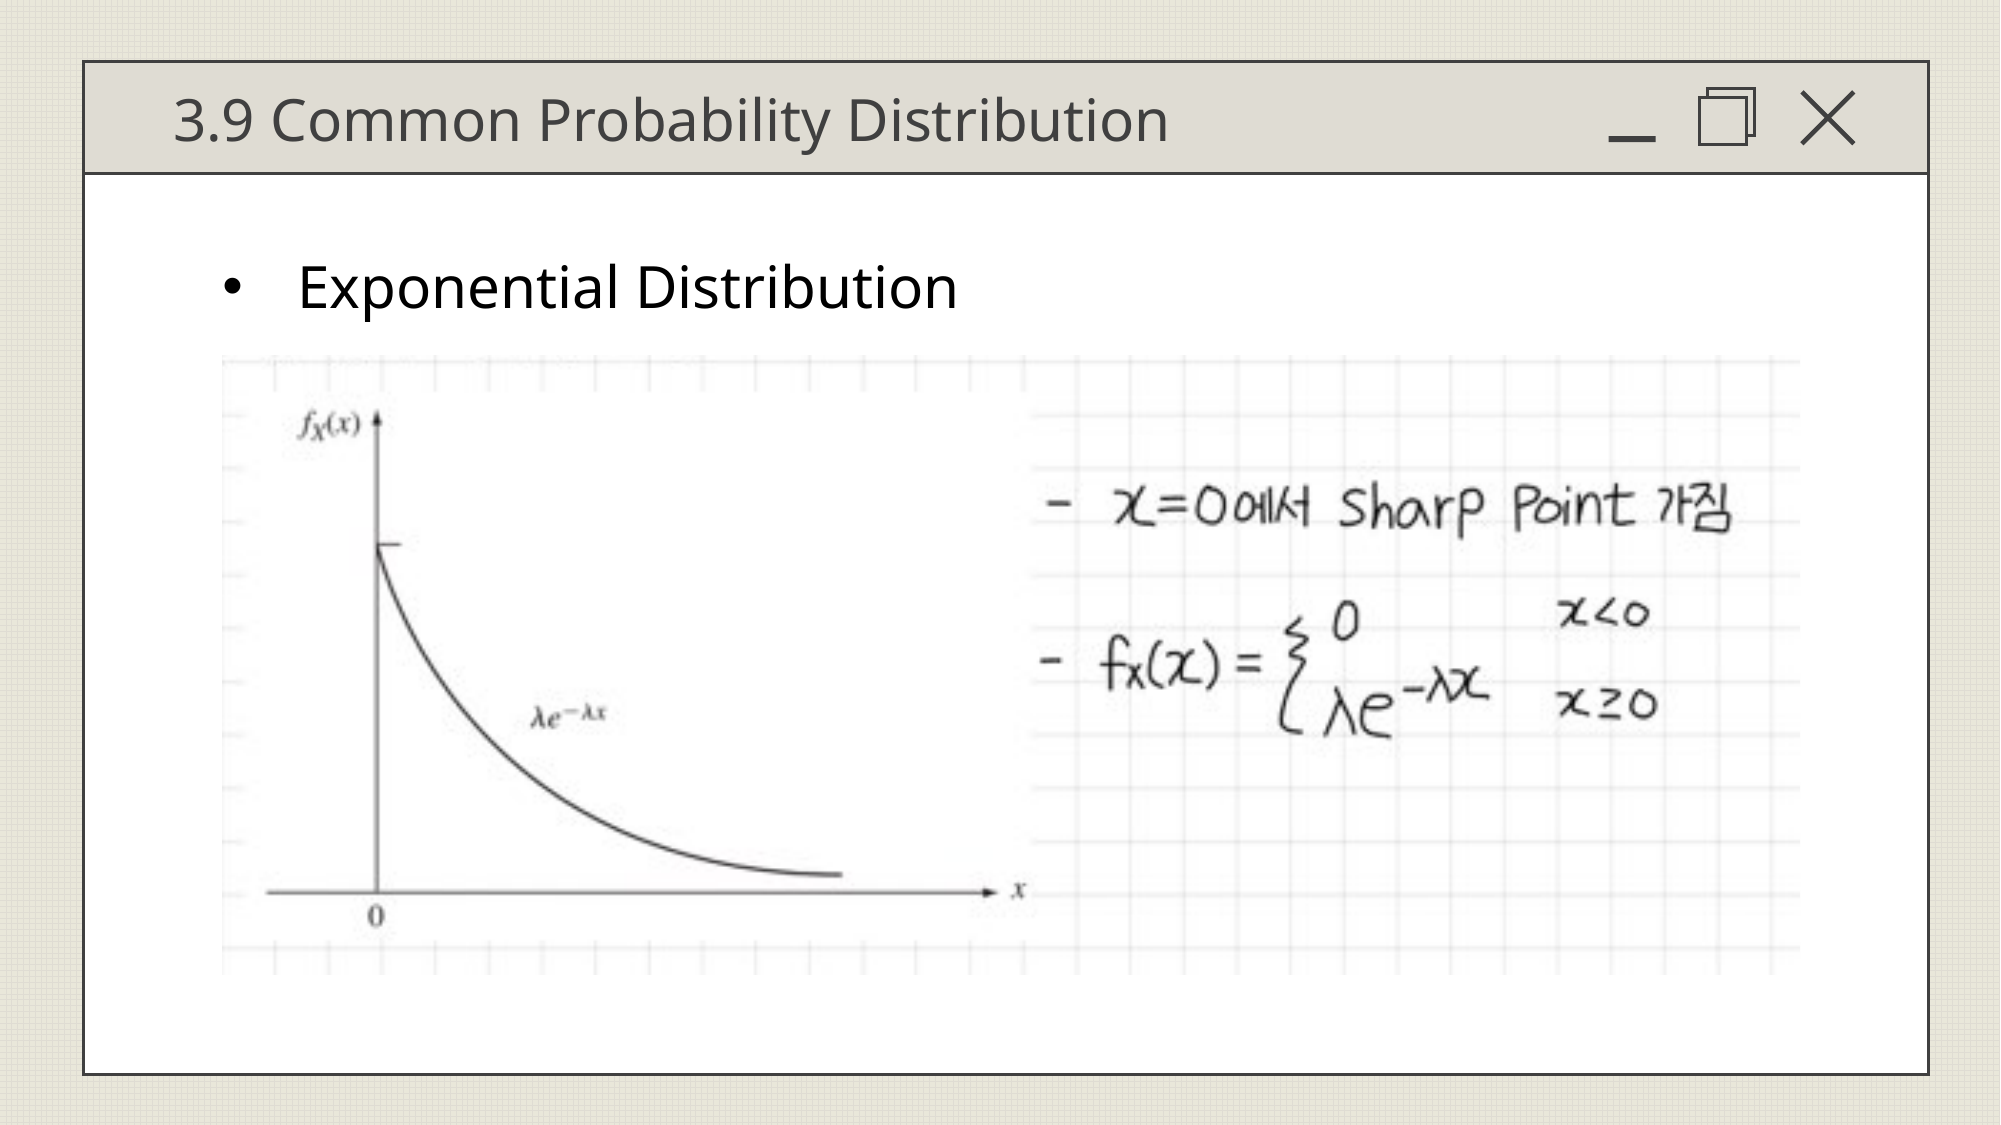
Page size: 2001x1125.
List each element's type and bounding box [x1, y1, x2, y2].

picture [222, 355, 1801, 975]
text_box [83, 61, 1929, 1075]
